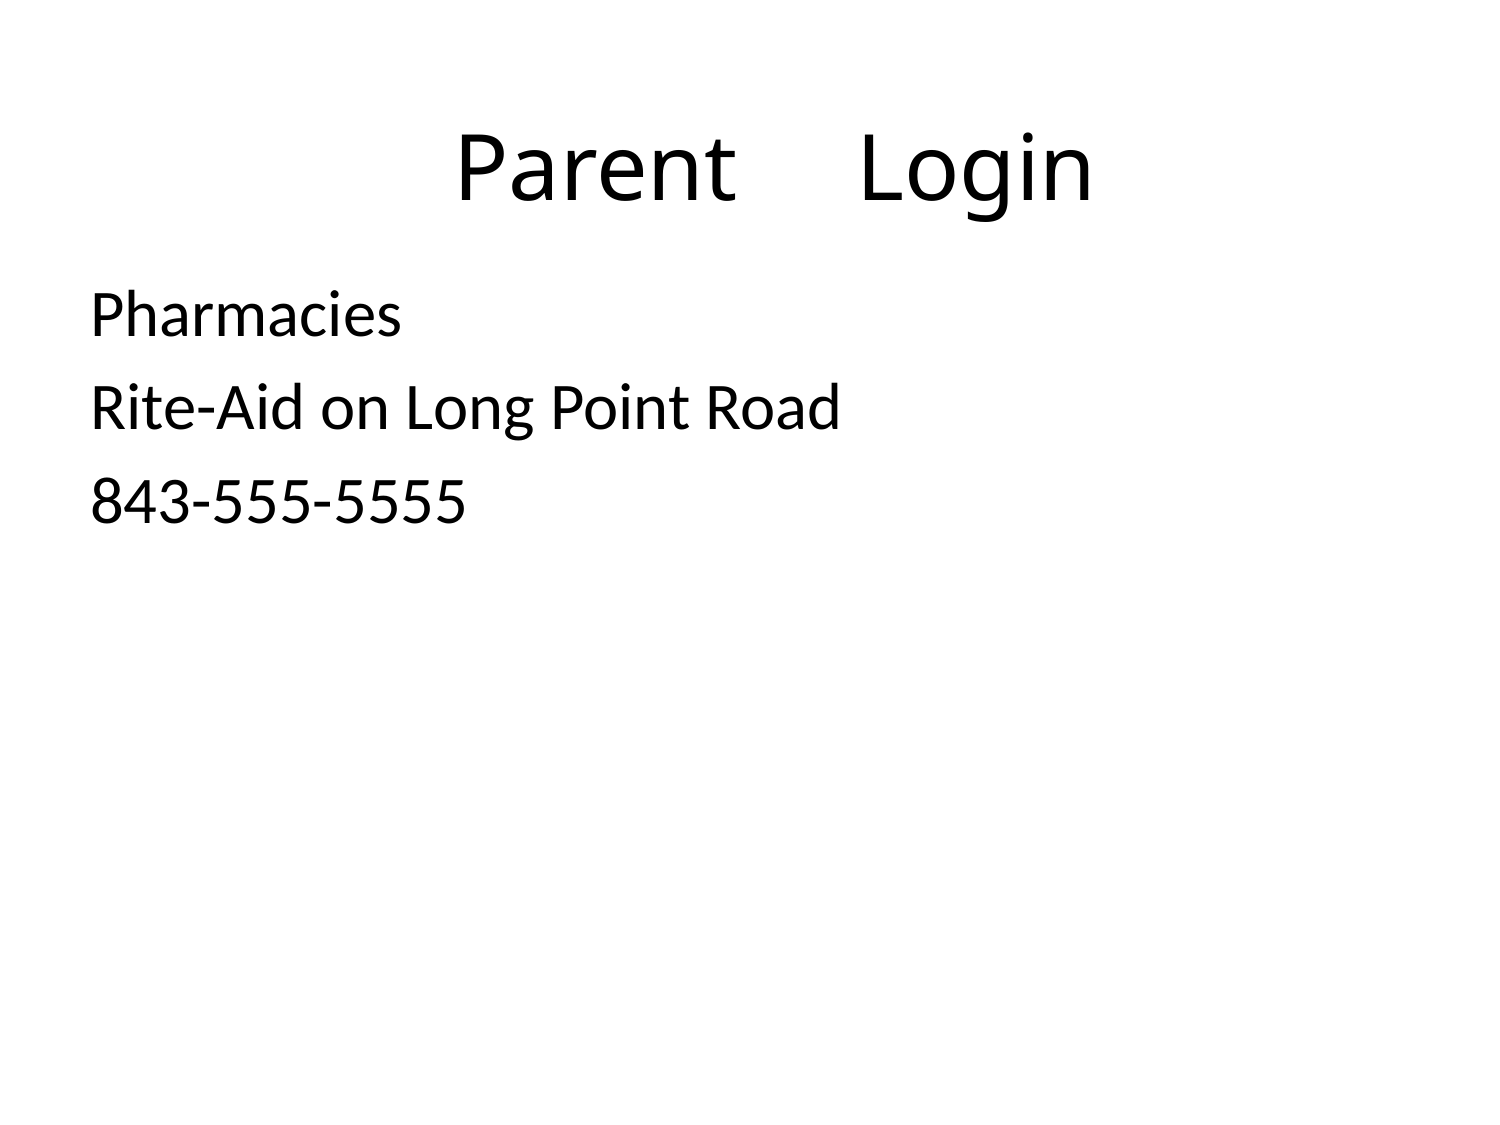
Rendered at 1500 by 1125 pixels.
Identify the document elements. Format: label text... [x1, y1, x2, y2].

text_box Parent Login [99, 70, 1450, 258]
list Pharmacies Rite-Aid on Long Point Road 843-555-5555 [75, 262, 1425, 1005]
